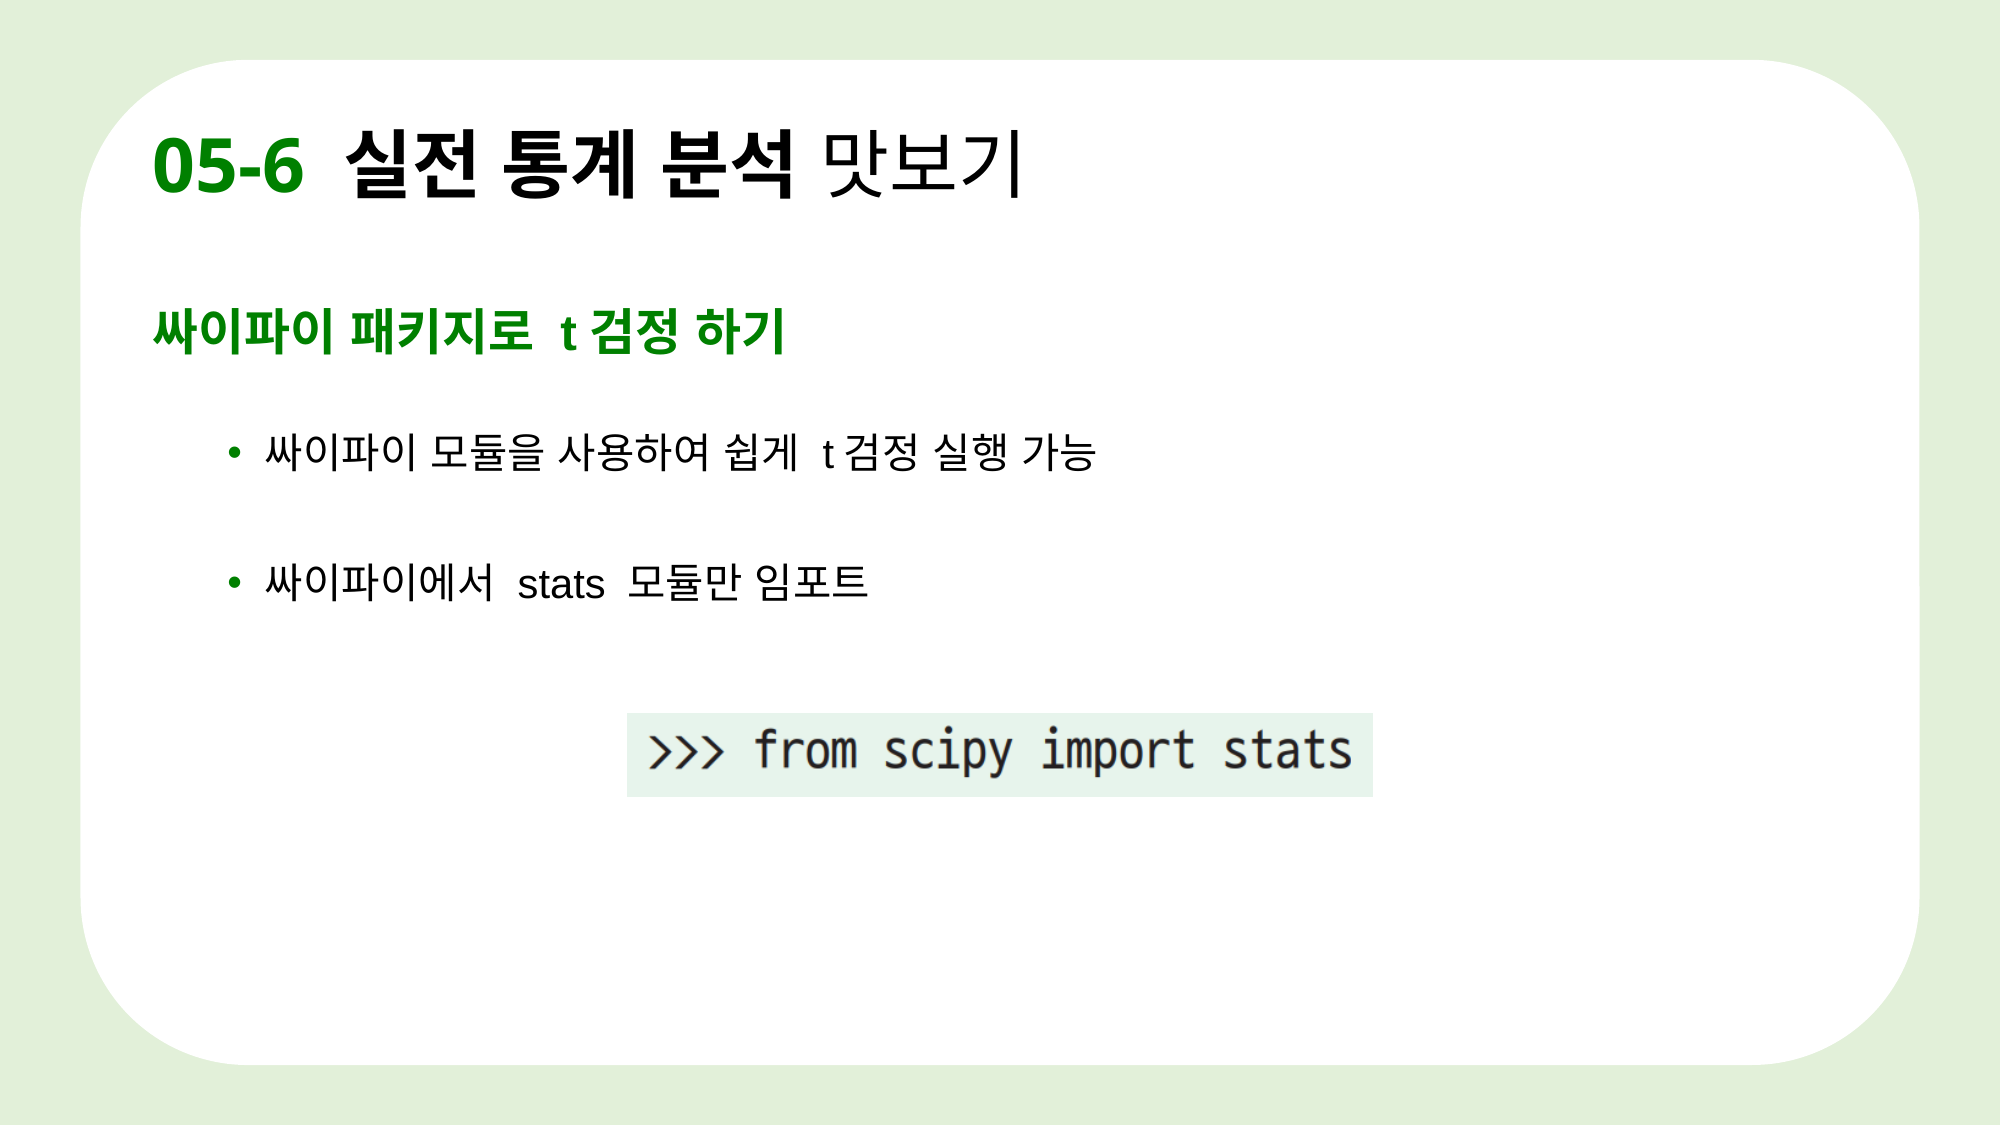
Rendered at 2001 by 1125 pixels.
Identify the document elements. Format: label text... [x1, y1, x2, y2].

title 05-6 실전 통계 분석 맛보기 [137, 59, 1863, 278]
picture [627, 713, 1373, 797]
list 싸이파이 패키지로 t검정 하기 싸이파이 모듈을 사용하여 쉽게 t검정 실행 가능 싸이파이에서 stats 모듈만 임포트 [137, 299, 1863, 1014]
